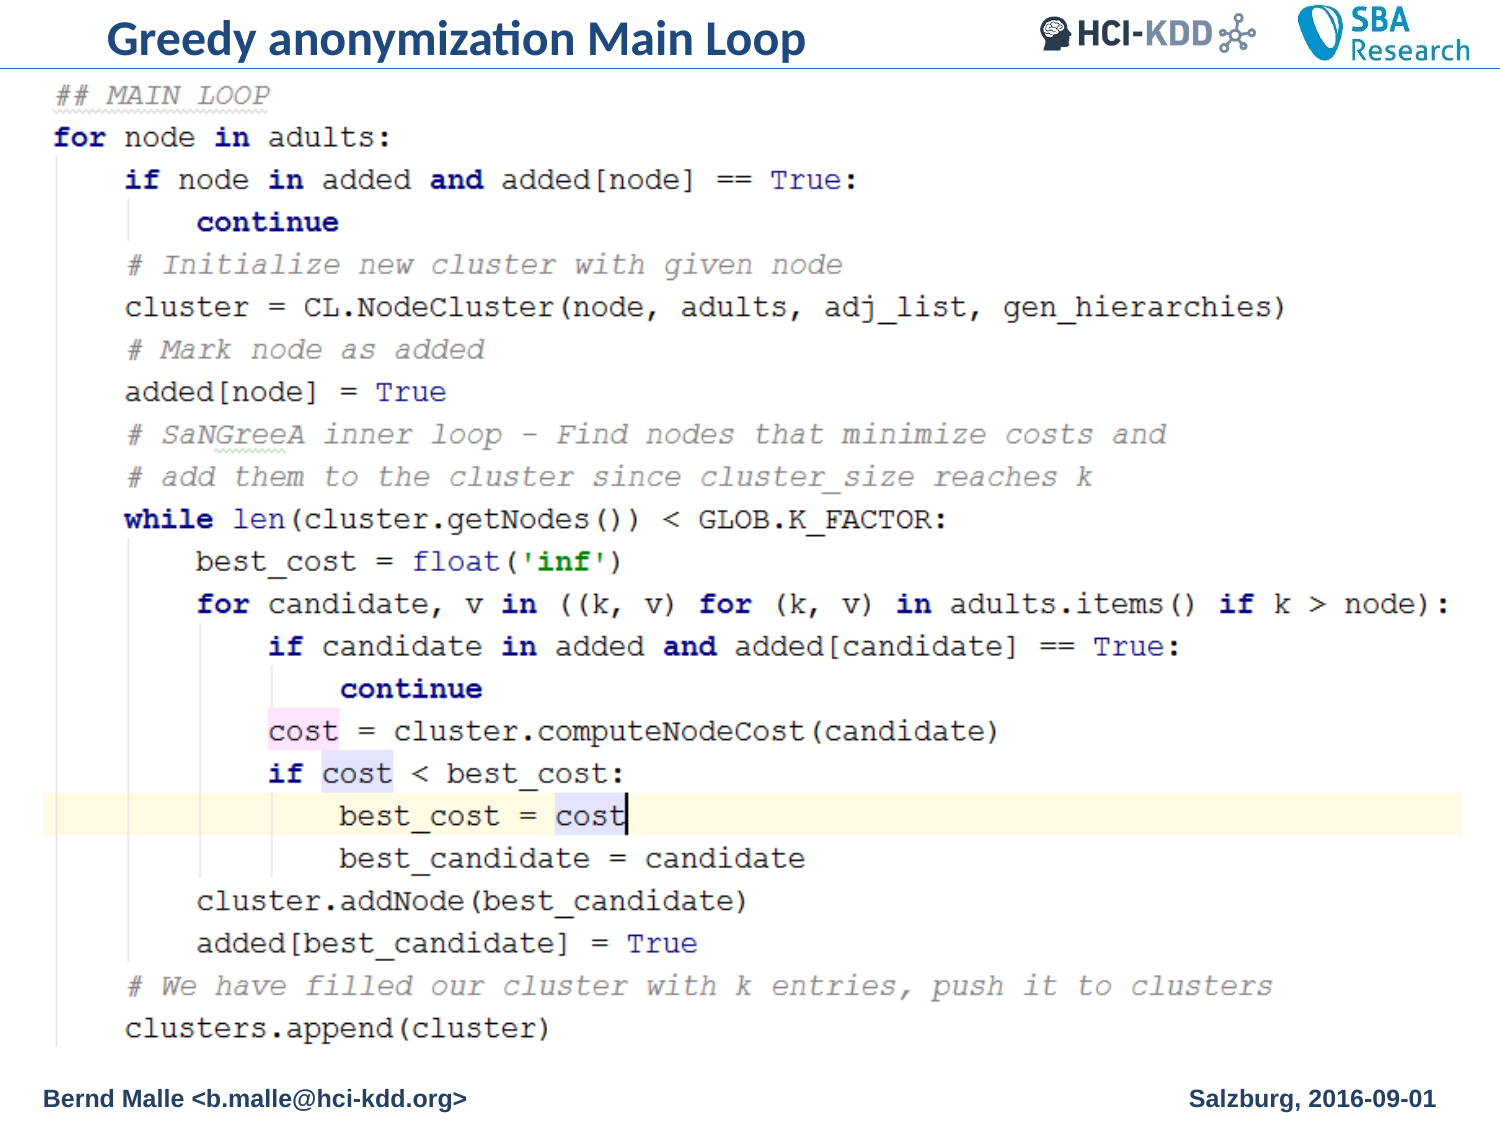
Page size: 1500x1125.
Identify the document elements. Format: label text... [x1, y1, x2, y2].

picture [1298, 4, 1469, 61]
picture [42, 69, 1462, 1054]
text_box Greedy anonymization Main Loop [92, 0, 1282, 69]
